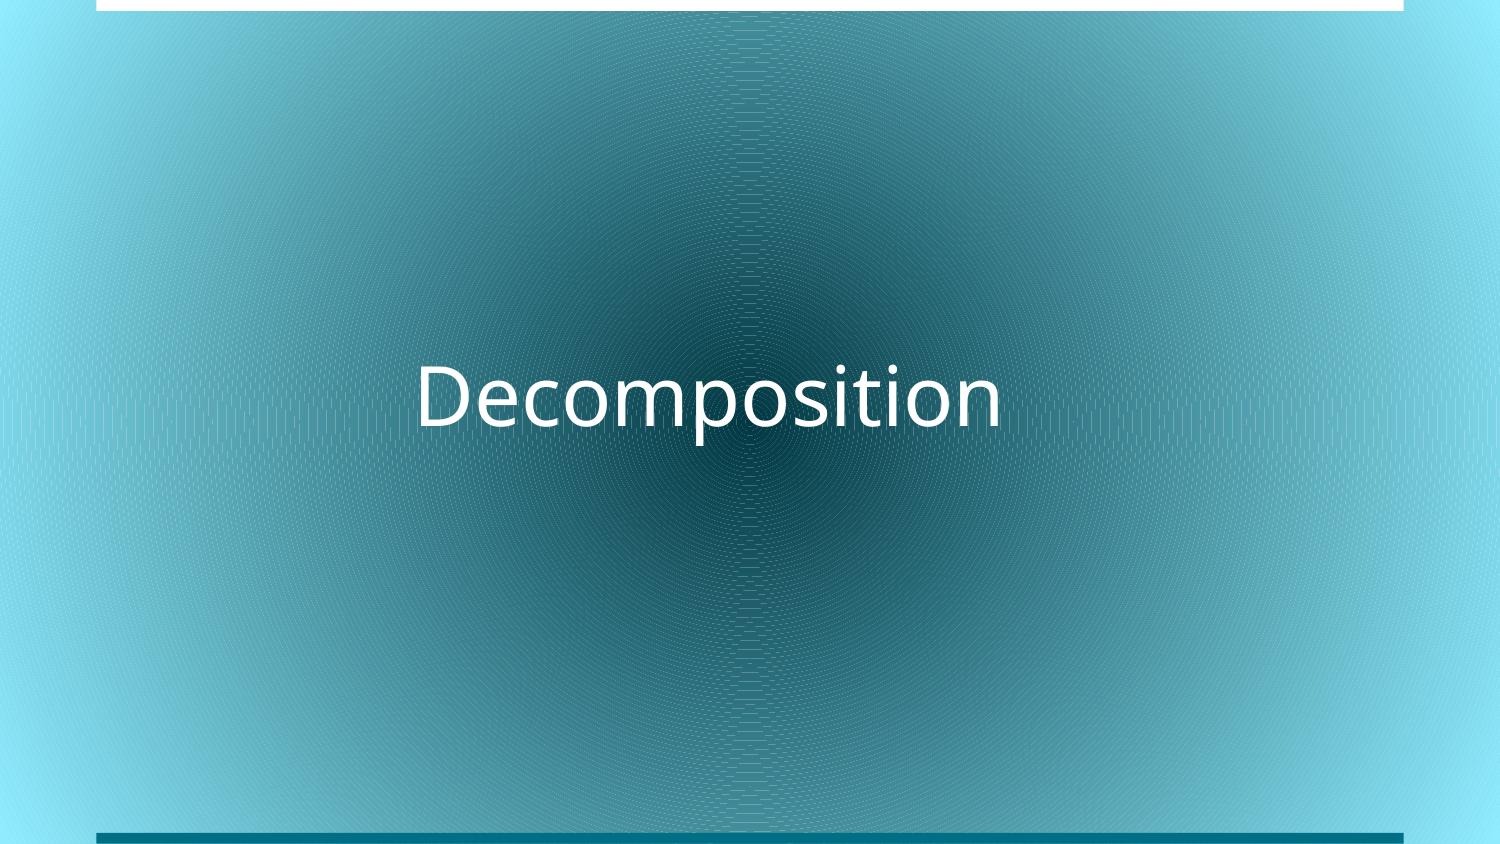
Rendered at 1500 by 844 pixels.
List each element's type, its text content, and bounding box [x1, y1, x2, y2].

text_box Decomposition [69, 327, 1351, 473]
